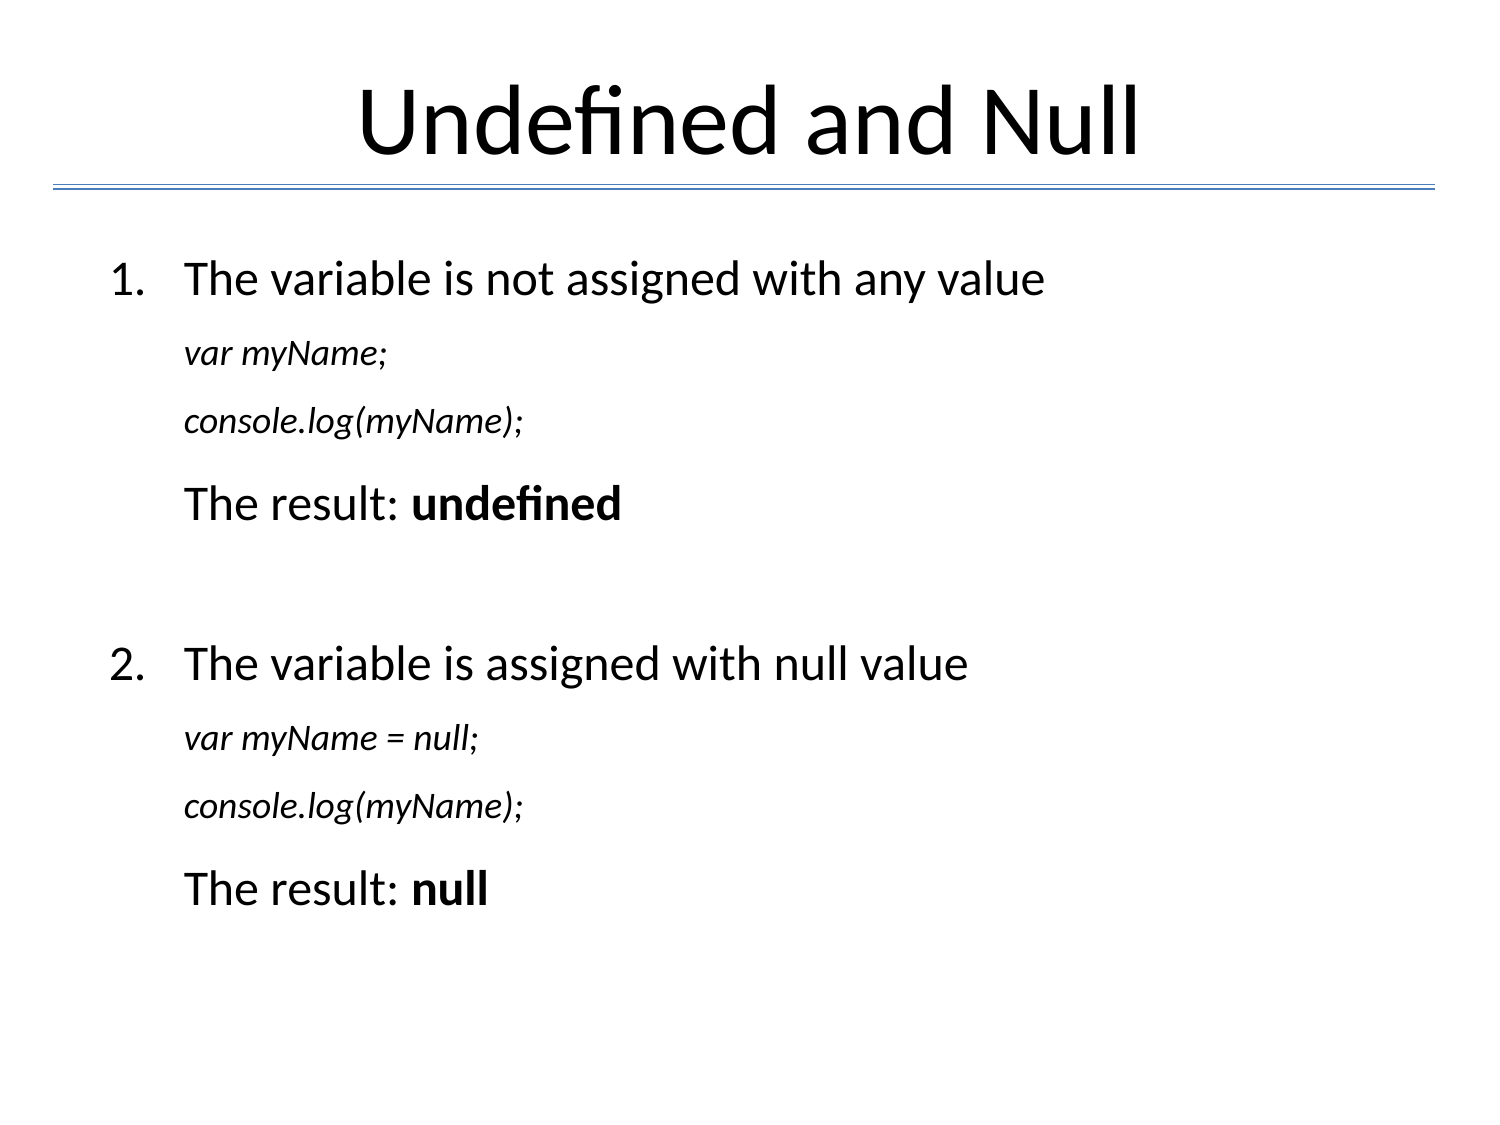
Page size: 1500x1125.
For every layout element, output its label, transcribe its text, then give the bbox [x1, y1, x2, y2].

title Undefined and Null [75, 45, 1425, 185]
list The variable is not assigned with any value var myName; console.log(myName); The result: undefined The variable is assigned with null value var myName = null; console.log(myName); The result: null [75, 208, 1425, 1083]
